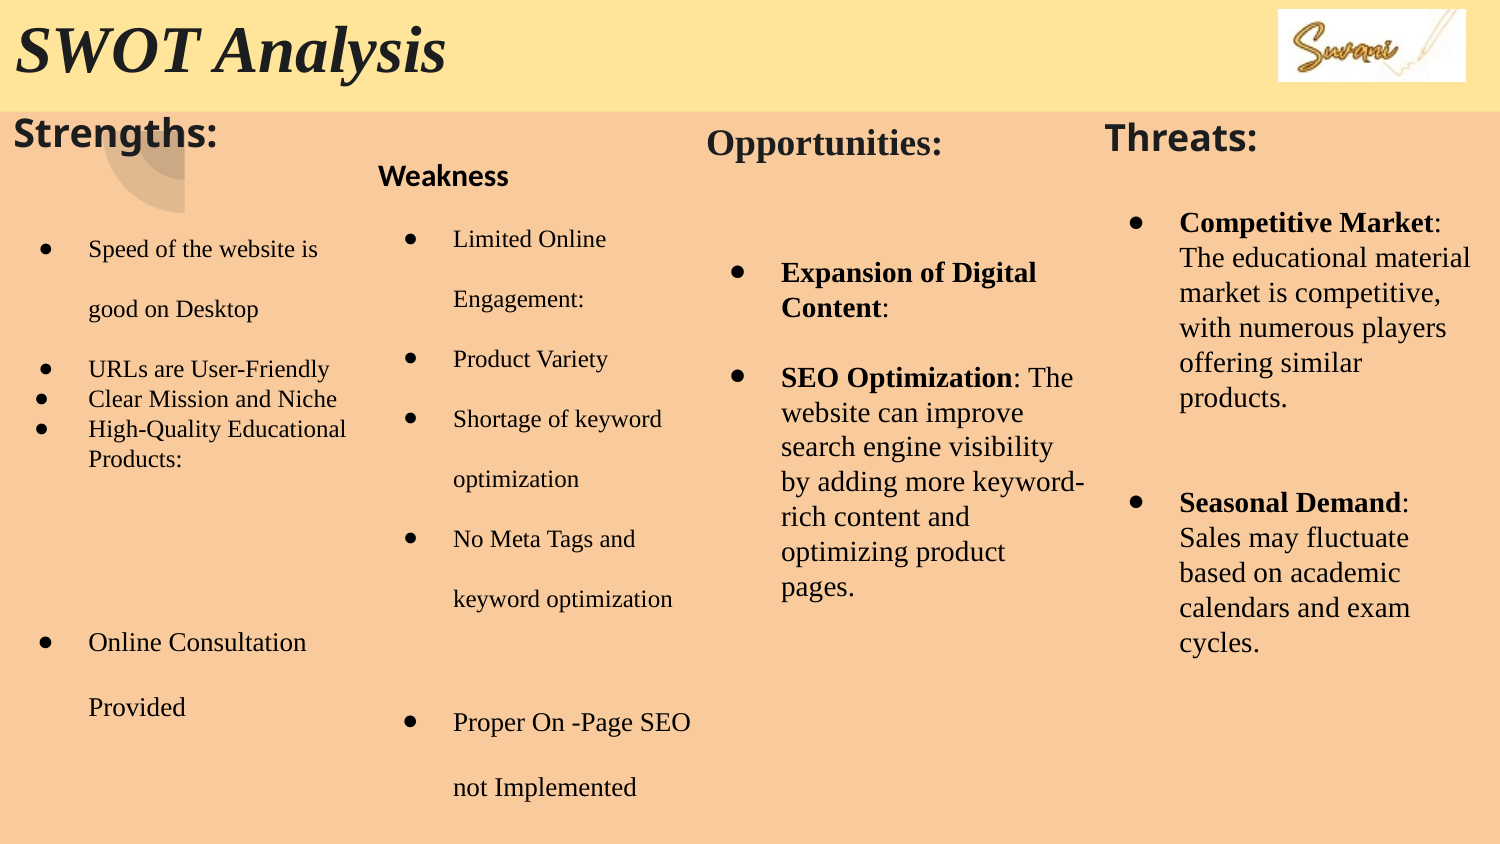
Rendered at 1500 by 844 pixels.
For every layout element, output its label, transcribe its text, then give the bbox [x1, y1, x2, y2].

text_box Opportunities: Expansion of Digital Content: SEO Optimization: The website can improve search engine visibility by adding more keyword-rich content and optimizing product pages. [691, 102, 1089, 821]
text_box Weakness Limited Online Engagement: Product Variety Shortage of keyword optimization No Meta Tags and keyword optimization Proper On -Page SEO not Implemented [363, 102, 731, 835]
text_box Strengths: Speed of the website is good on Desktop URLs are User-Friendly Clear Mission and Niche High-Quality Educational Products: Online Consultation Provided [0, 93, 380, 844]
picture [1277, 9, 1466, 82]
title SWOT Analysis [0, 0, 1500, 112]
text_box Threats: Competitive Market: The educational material market is competitive, with numerous players offering similar products. Seasonal Demand: Sales may fluctuate based on academic calendars and exam cycles. [1089, 98, 1487, 831]
